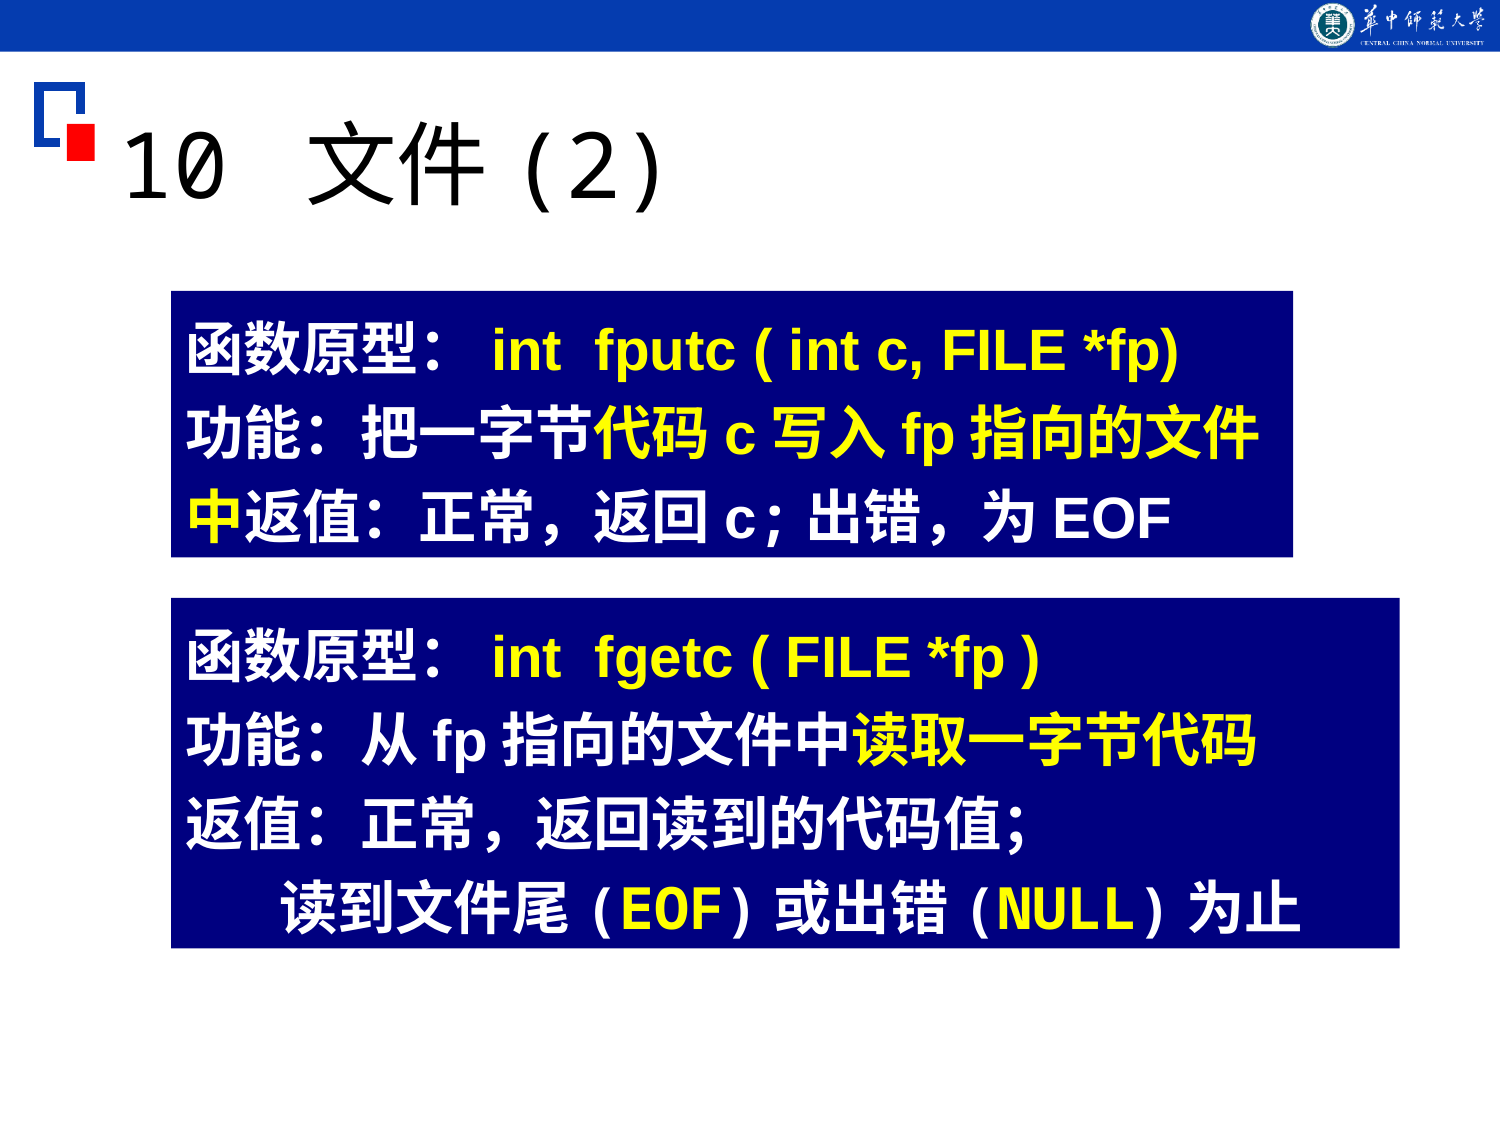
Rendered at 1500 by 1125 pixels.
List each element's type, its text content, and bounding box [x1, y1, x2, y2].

text_box 函数原型：int fgetc ( FILE *fp ) 功能：从fp指向的文件中读取一字节代码 返值：正常，返回读到的代码值； 读到文件尾(EOF)或出错(NULL)为止 [171, 597, 1400, 949]
title 10 文件(2) [103, 59, 1397, 278]
picture [1310, 2, 1486, 48]
text_box 函数原型：int fputc ( int c, FILE *fp) 功能：把一字节代码c写入fp指向的文件中返值：正常，返回c;出错，为EOF [171, 290, 1294, 558]
